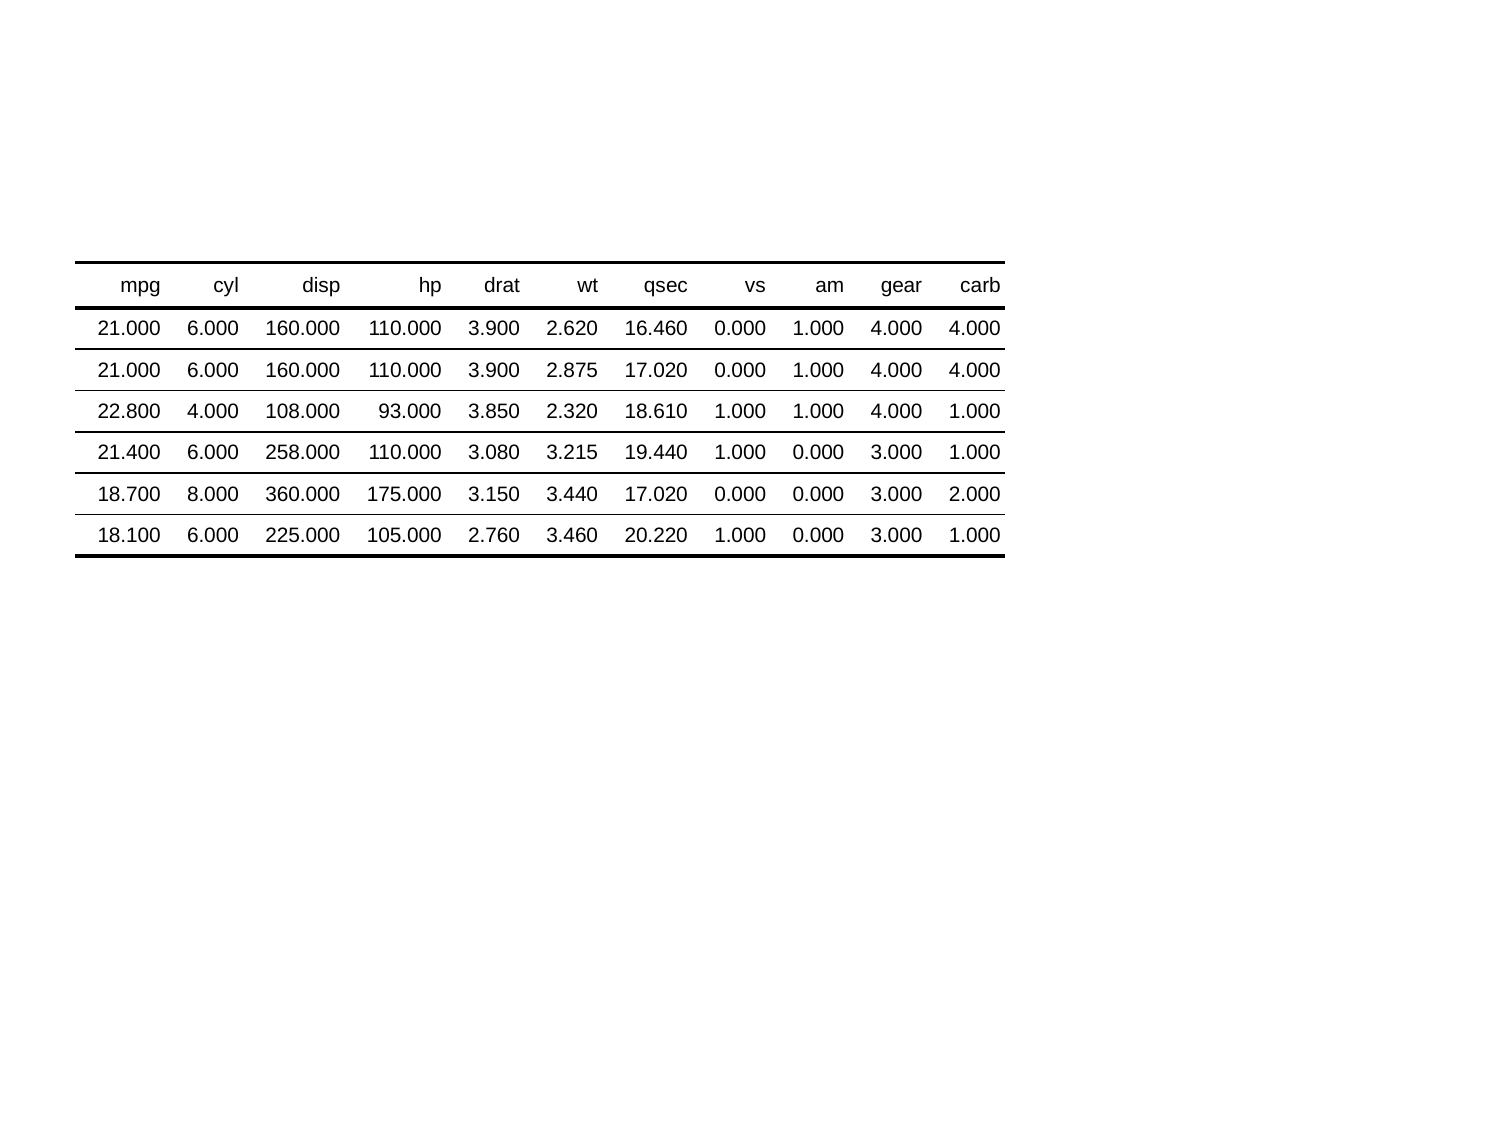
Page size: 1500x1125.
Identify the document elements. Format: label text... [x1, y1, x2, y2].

table_cell 2.875 [524, 350, 602, 390]
table_header qsec [602, 264, 692, 306]
table_cell 3.080 [446, 433, 524, 472]
table_cell 3.900 [446, 350, 524, 390]
table_header cyl [165, 264, 243, 306]
table_header vs [692, 264, 770, 306]
table_cell 0.000 [770, 515, 848, 554]
table_cell 1.000 [692, 391, 770, 431]
table_cell 1.000 [770, 350, 848, 390]
table_cell 6.000 [165, 433, 243, 472]
table_cell 4.000 [848, 391, 927, 431]
table_cell 2.000 [927, 474, 1005, 514]
table_cell 18.610 [602, 391, 692, 431]
table_cell 3.460 [524, 515, 602, 554]
table_header disp [243, 264, 344, 306]
table_cell 8.000 [165, 474, 243, 514]
table_cell 4.000 [165, 391, 243, 431]
table_cell 1.000 [927, 391, 1005, 431]
table_cell 3.150 [446, 474, 524, 514]
table_cell 4.000 [927, 310, 1005, 348]
table_cell 3.000 [848, 433, 927, 472]
table_header mpg [75, 264, 165, 306]
table_cell 105.000 [344, 515, 446, 554]
table_header gear [848, 264, 927, 306]
table_cell 3.000 [848, 474, 927, 514]
table_cell 6.000 [165, 310, 243, 348]
table_cell 3.900 [446, 310, 524, 348]
table_cell 4.000 [848, 310, 927, 348]
table_header wt [524, 264, 602, 306]
table_header drat [446, 264, 524, 306]
table_cell 20.220 [602, 515, 692, 554]
table_cell 3.215 [524, 433, 602, 472]
table_cell 18.100 [75, 515, 165, 554]
table_cell 4.000 [848, 350, 927, 390]
table_cell 1.000 [692, 515, 770, 554]
table_cell 2.760 [446, 515, 524, 554]
table_cell 6.000 [165, 515, 243, 554]
table_cell 0.000 [770, 433, 848, 472]
table_cell 21.000 [75, 310, 165, 348]
table_cell 17.020 [602, 350, 692, 390]
table_cell 0.000 [770, 474, 848, 514]
table_cell 21.000 [75, 350, 165, 390]
table_cell 1.000 [692, 433, 770, 472]
table_cell 0.000 [692, 310, 770, 348]
table_cell 0.000 [692, 350, 770, 390]
table_cell 110.000 [344, 433, 446, 472]
table_cell 175.000 [344, 474, 446, 514]
table_cell 18.700 [75, 474, 165, 514]
table_cell 110.000 [344, 310, 446, 348]
table_cell 21.400 [75, 433, 165, 472]
table_cell 2.320 [524, 391, 602, 431]
table_cell 225.000 [243, 515, 344, 554]
table_cell 22.800 [75, 391, 165, 431]
table_header carb [927, 264, 1005, 306]
table_cell 3.850 [446, 391, 524, 431]
table_cell 3.000 [848, 515, 927, 554]
table_cell 0.000 [692, 474, 770, 514]
table_cell 258.000 [243, 433, 344, 472]
table_header am [770, 264, 848, 306]
table_cell 1.000 [927, 433, 1005, 472]
table_cell 4.000 [927, 350, 1005, 390]
table_cell 93.000 [344, 391, 446, 431]
table_cell 1.000 [770, 391, 848, 431]
table_cell 3.440 [524, 474, 602, 514]
table_cell 160.000 [243, 350, 344, 390]
table_cell 19.440 [602, 433, 692, 472]
table_header hp [344, 264, 446, 306]
table_cell 6.000 [165, 350, 243, 390]
table_cell 16.460 [602, 310, 692, 348]
table_cell 1.000 [770, 310, 848, 348]
table_cell 2.620 [524, 310, 602, 348]
table_cell 160.000 [243, 310, 344, 348]
table_cell 17.020 [602, 474, 692, 514]
table_cell 1.000 [927, 515, 1005, 554]
table_cell 108.000 [243, 391, 344, 431]
table_cell 110.000 [344, 350, 446, 390]
table_cell 360.000 [243, 474, 344, 514]
